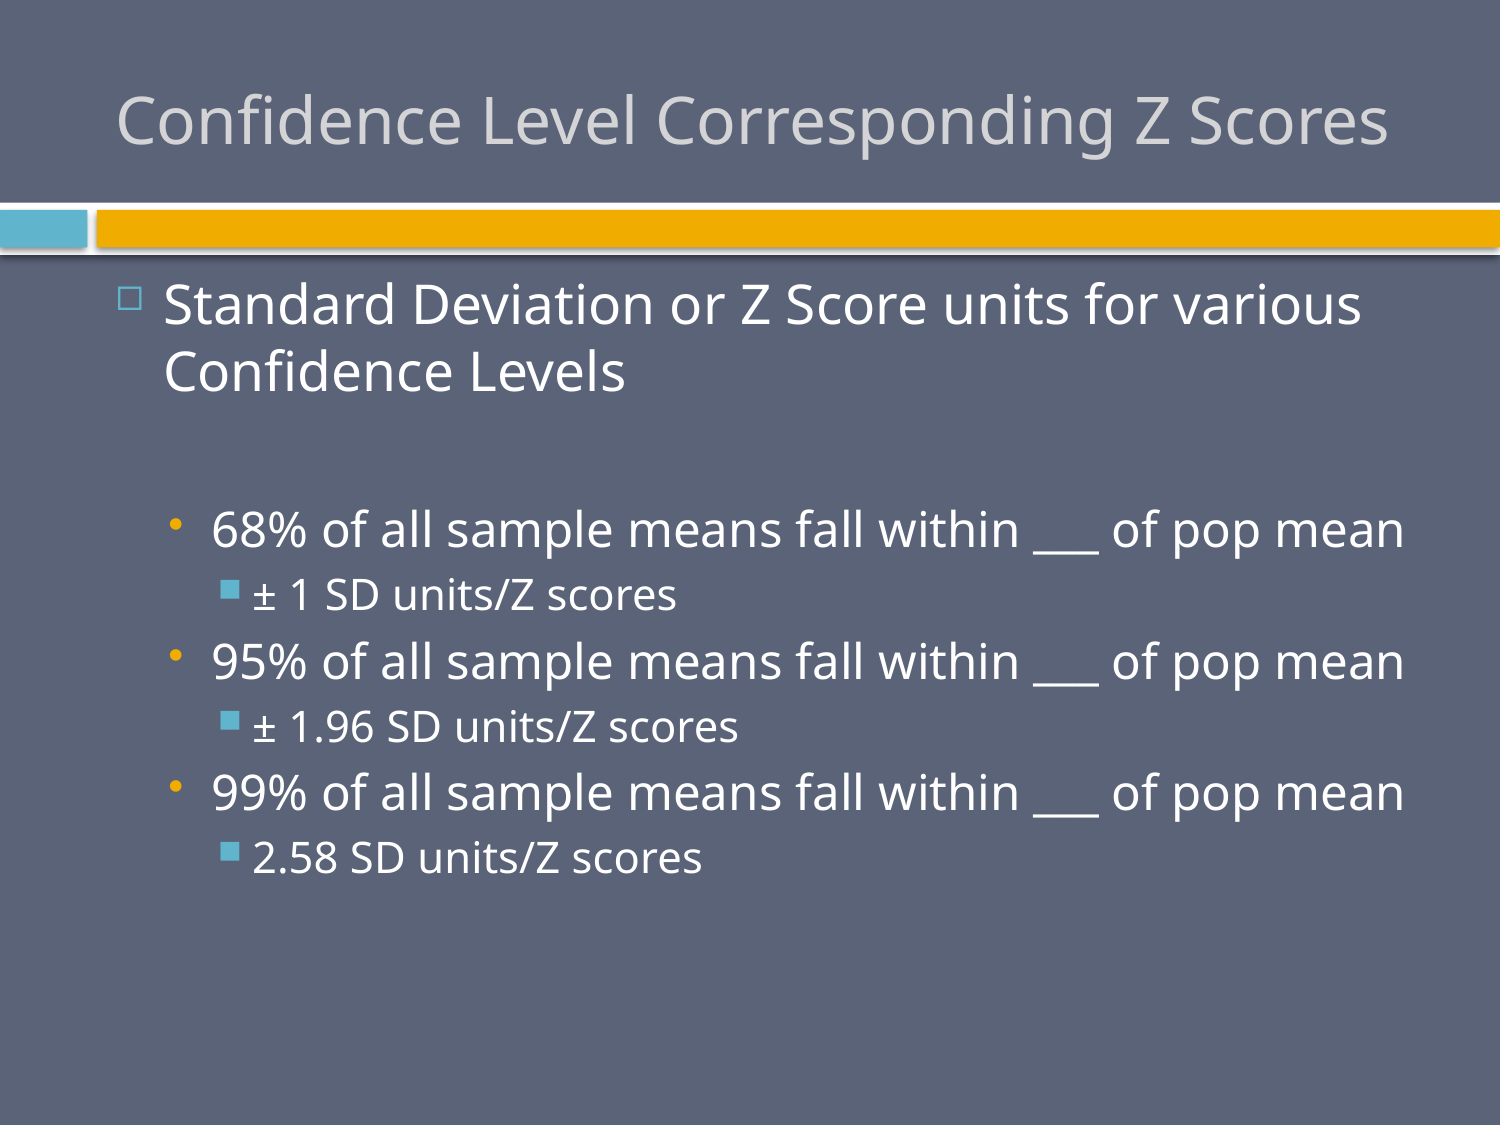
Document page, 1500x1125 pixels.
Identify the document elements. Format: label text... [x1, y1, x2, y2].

title Confidence Level Corresponding Z Scores [100, 37, 1439, 201]
list Standard Deviation or Z Score units for various Confidence Levels 68% of all sample means fall within ___ of pop mean ± 1 SD units/Z scores 95% of all sample means fall within ___ of pop mean ± 1.96 SD units/Z scores 99% of all sample means fall within ___ of pop mean 2.58 SD units/Z scores [100, 262, 1439, 1001]
